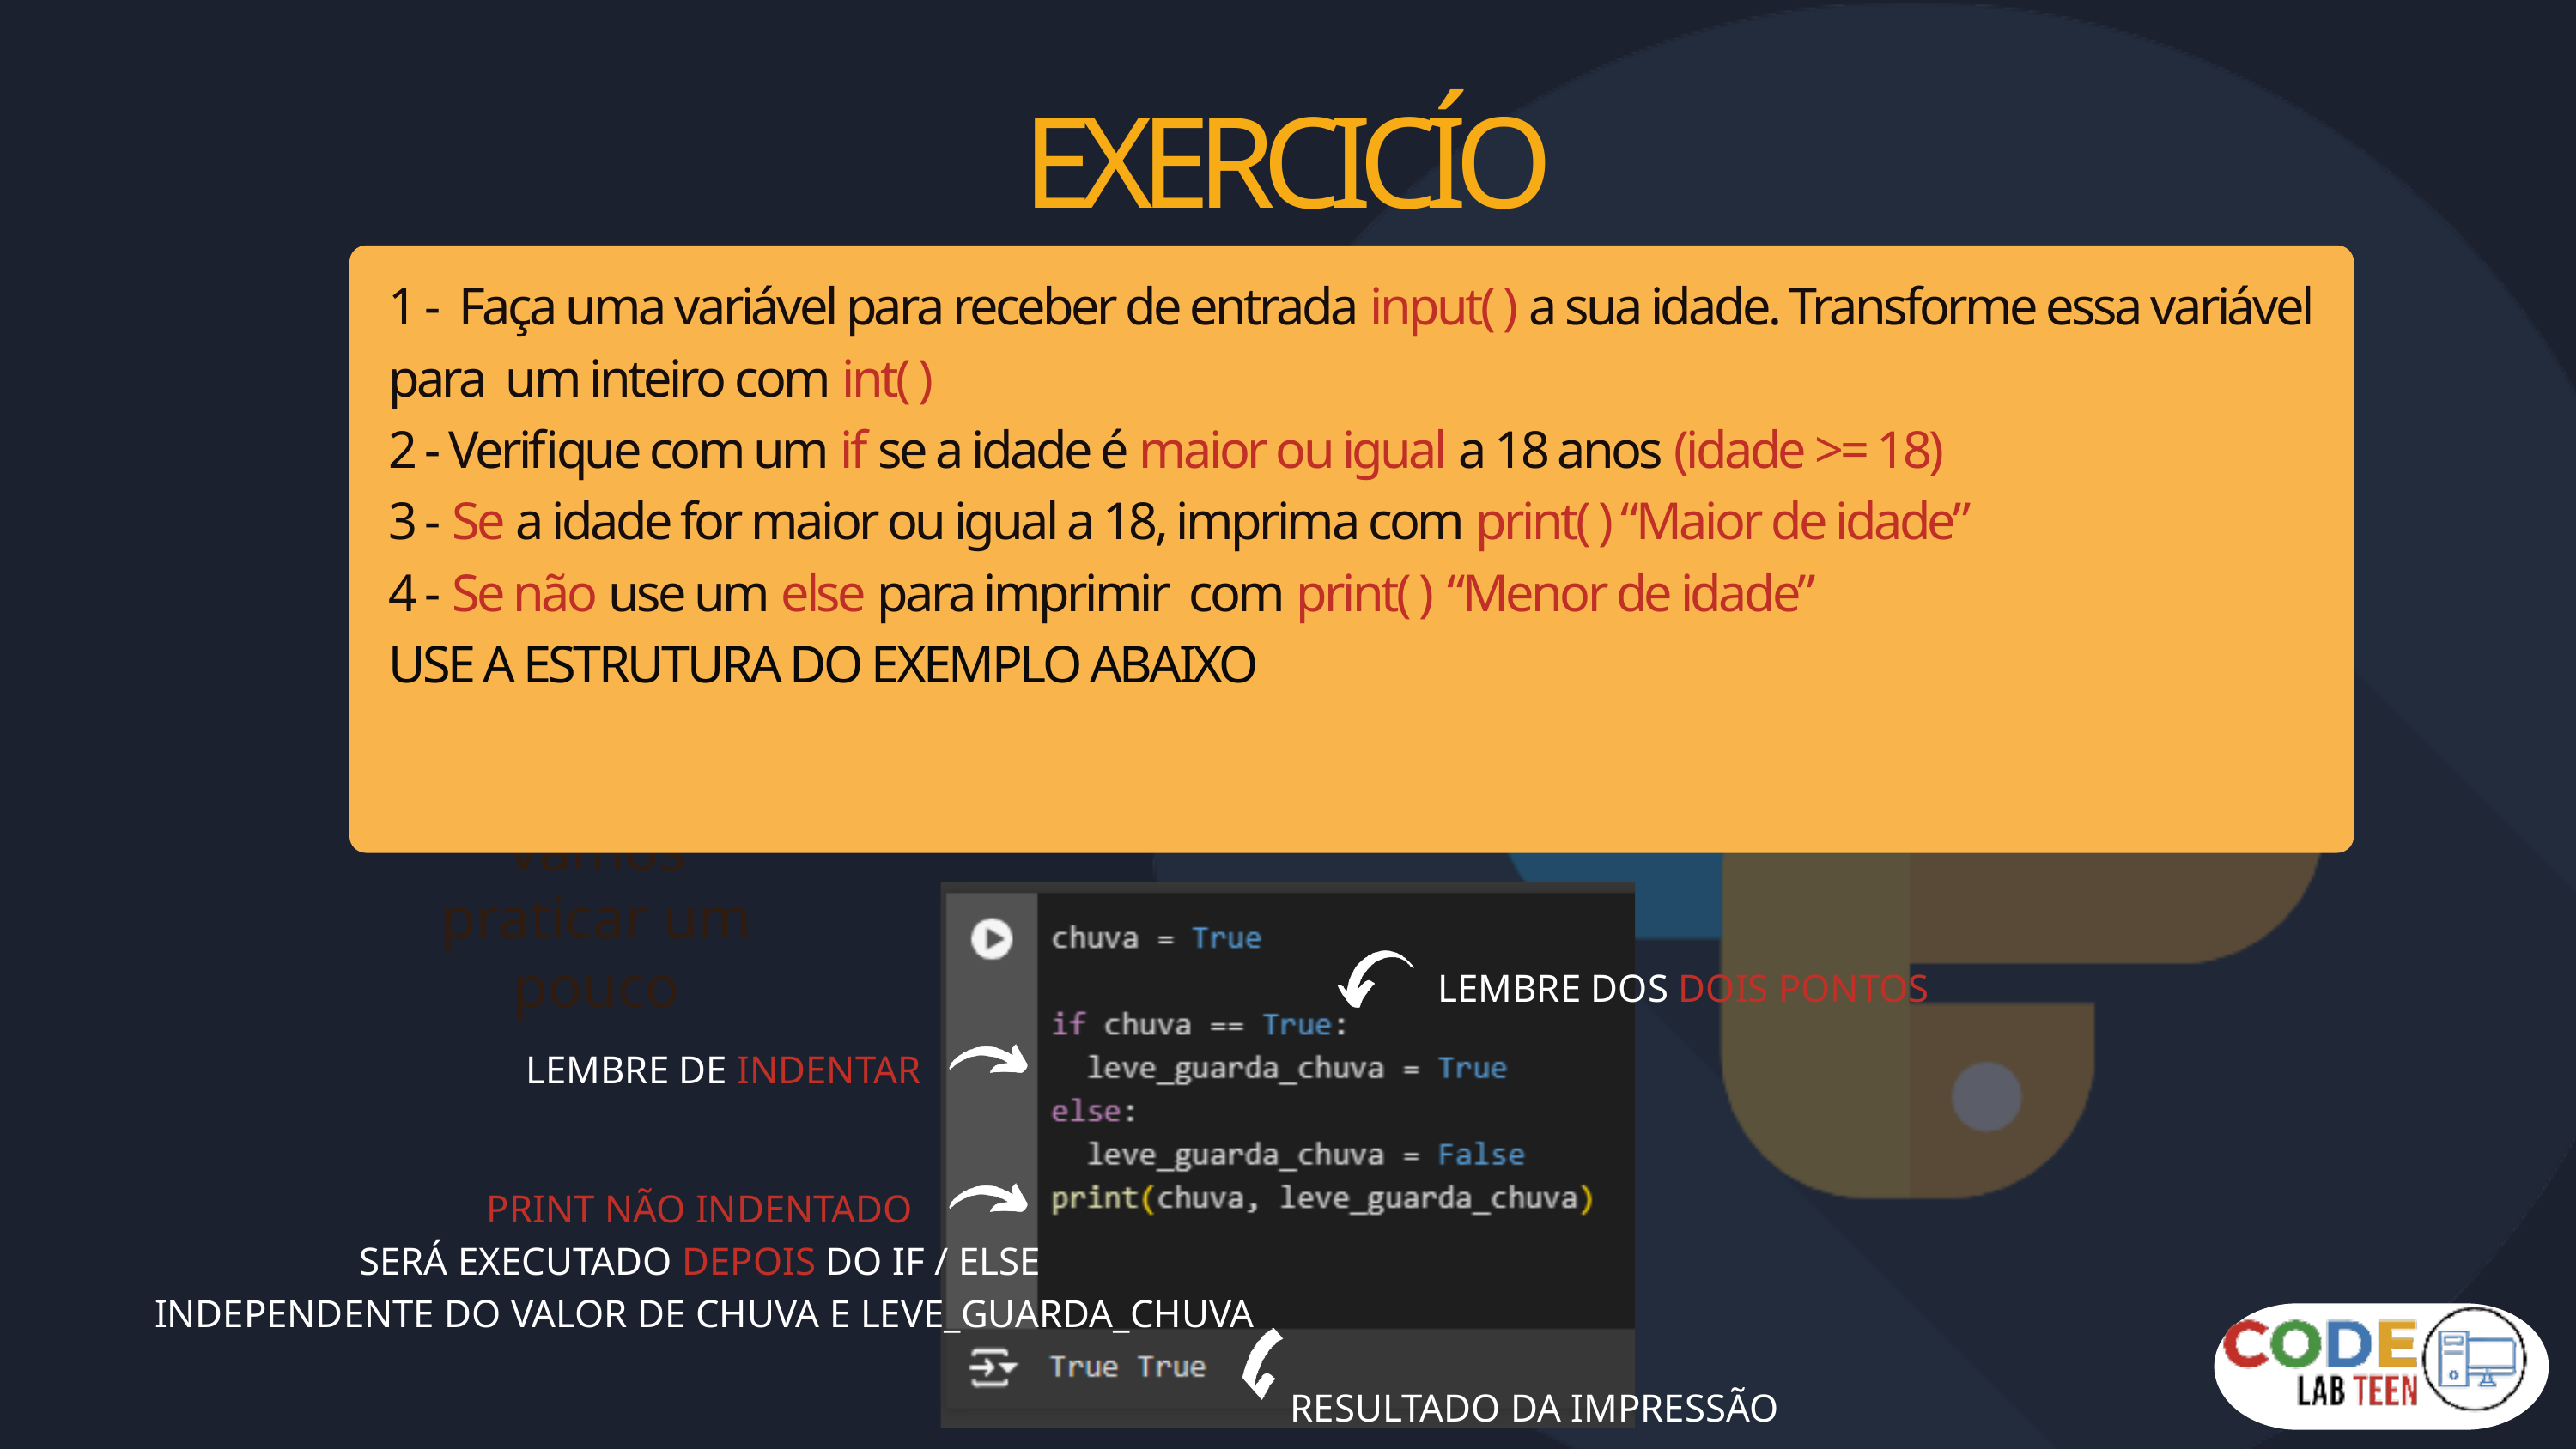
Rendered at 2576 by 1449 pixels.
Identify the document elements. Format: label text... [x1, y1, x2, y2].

text_box [1337, 950, 1414, 1008]
text_box [949, 1044, 1028, 1073]
text_box LEMBRE DE INDENTAR [515, 1039, 942, 1092]
text_box PRINT NÃO INDENTADO SERÁ EXECUTADO DEPOIS DO IF / ELSE INDEPENDENTE DO VALOR DE CHUVA E LEVE_GUARDA_CHUVA [121, 1177, 1288, 1336]
text_box [1149, 3, 2576, 1449]
text_box RESULTADO DA IMPRESSÃO [1275, 1376, 1795, 1430]
text_box LEMBRE DOS DOIS PONTOS [1429, 956, 1939, 1010]
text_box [349, 245, 2354, 853]
text_box EXERCICÍO [271, 60, 2304, 233]
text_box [2186, 1284, 2576, 1449]
text_box [940, 882, 1636, 1376]
text_box [940, 1336, 1275, 1428]
text_box Vamos praticar um pouco [410, 863, 782, 1019]
text_box [1229, 1325, 1316, 1416]
